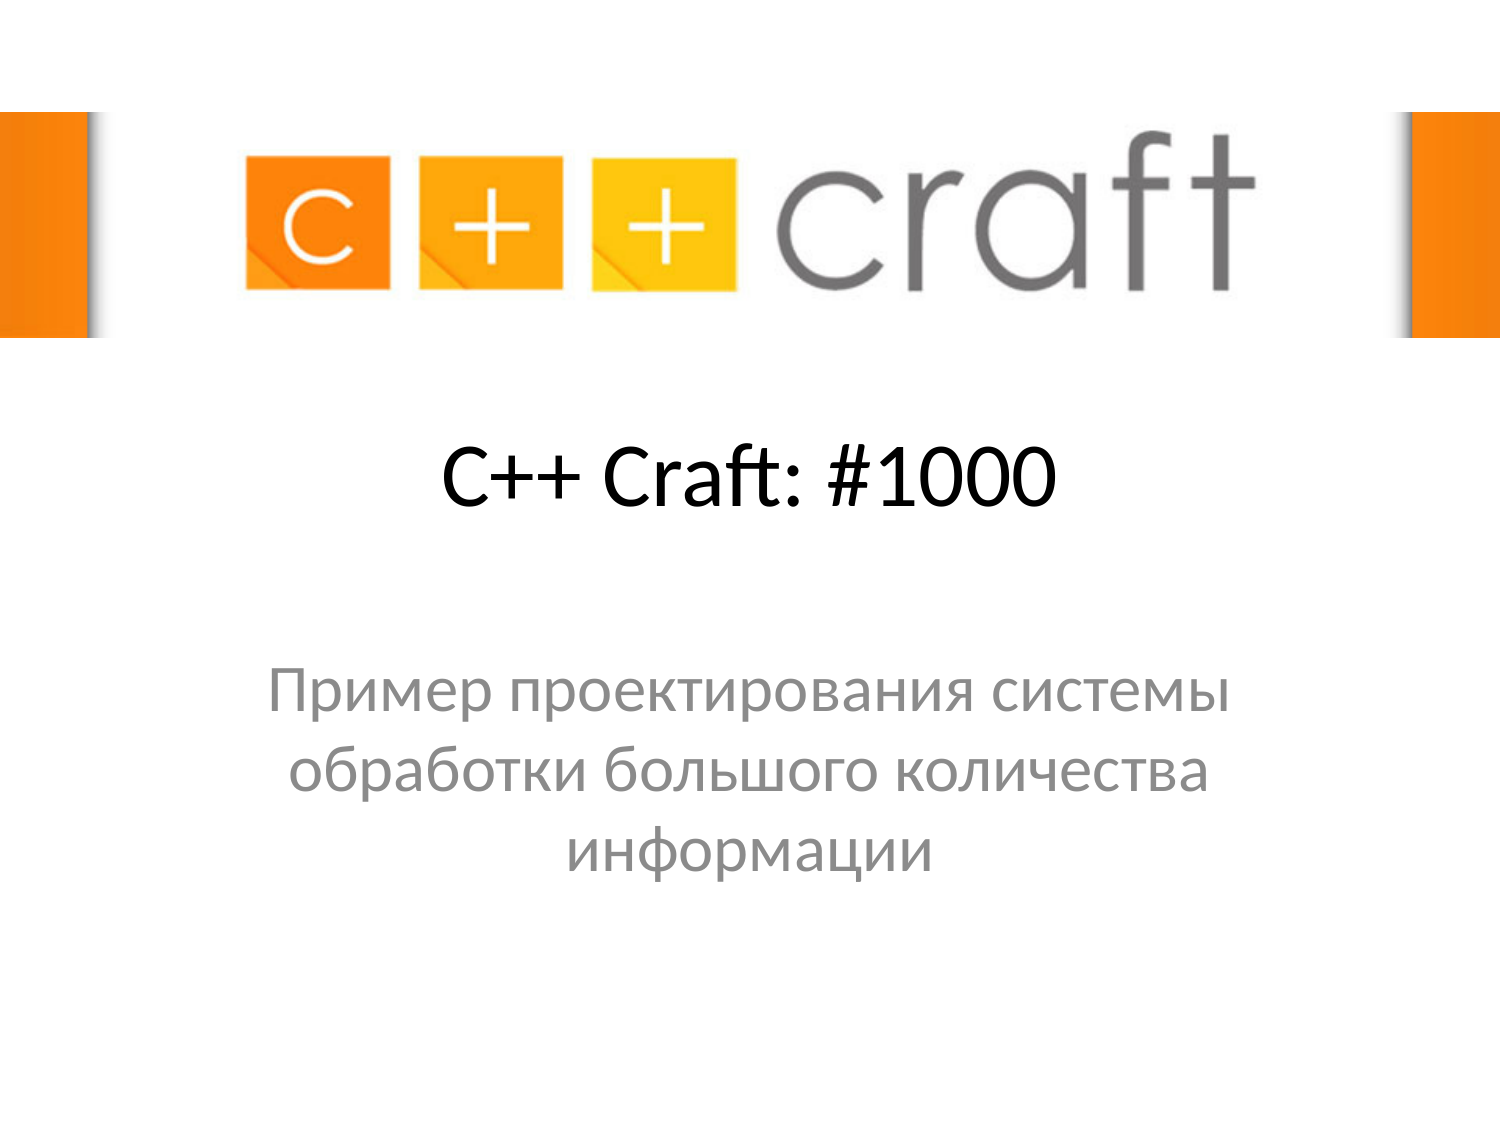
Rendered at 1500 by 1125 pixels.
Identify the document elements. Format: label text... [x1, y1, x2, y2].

title С++ Craft: #1000 [112, 349, 1388, 591]
subtitle Пример проектирования системы обработки большого количества информации [225, 637, 1275, 925]
picture [0, 112, 1500, 338]
